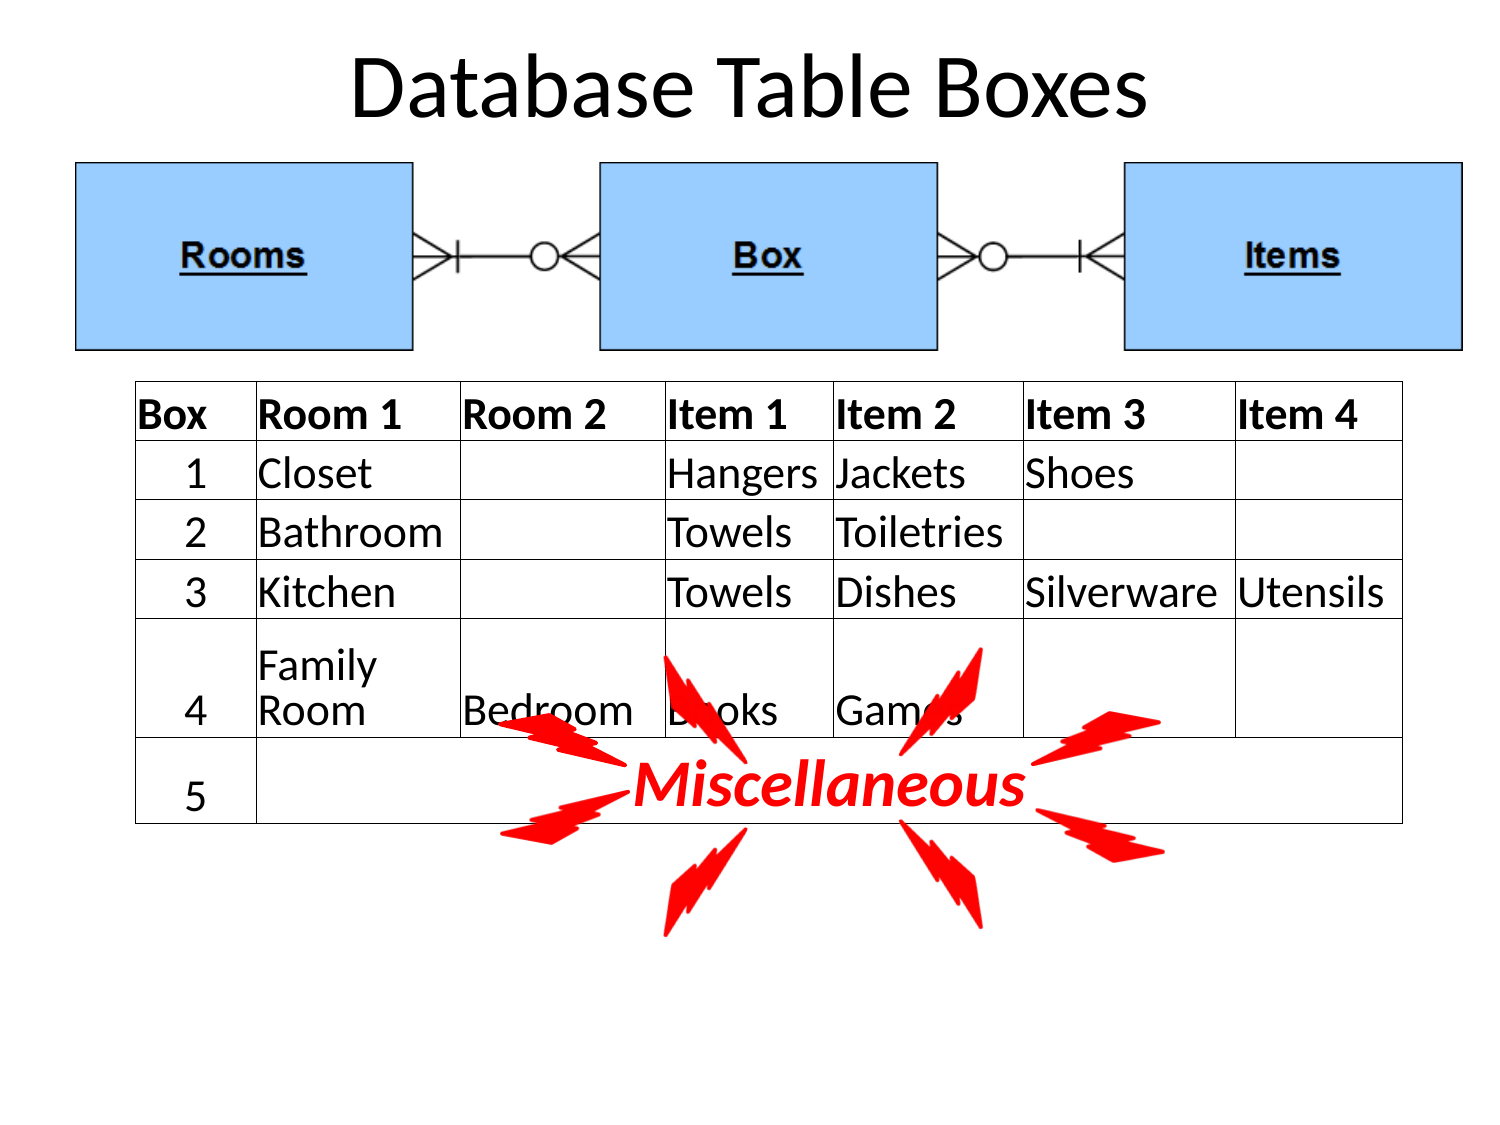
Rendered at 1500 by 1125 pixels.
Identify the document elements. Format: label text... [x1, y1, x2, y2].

text_box [498, 713, 628, 768]
table_header Item 3 [1024, 382, 1235, 440]
table_cell 2 [136, 500, 256, 559]
table_header Item 1 [666, 382, 833, 440]
table_cell Towels [666, 500, 833, 559]
table_cell Shoes [1024, 441, 1235, 499]
table_header Item 4 [1236, 382, 1402, 440]
title Database Table Boxes [75, 0, 1425, 161]
table_cell Bathroom [257, 500, 460, 559]
table_cell Toiletries [834, 500, 1023, 559]
table_cell Towels [666, 560, 833, 618]
table_cell Family Room [257, 619, 460, 737]
table_cell Utensils [1236, 560, 1402, 618]
table_cell 5 [136, 738, 256, 823]
picture [635, 811, 766, 950]
table_header Room 1 [257, 382, 460, 440]
table_cell [1024, 619, 1235, 737]
table_cell Hangers [666, 441, 833, 499]
table_cell Bedroom [461, 619, 665, 737]
table_cell 4 [136, 619, 256, 737]
table_cell [1236, 441, 1402, 499]
table_cell Games [834, 619, 1023, 737]
picture [1035, 808, 1165, 863]
table_cell Jackets [834, 441, 1023, 499]
table_cell Silverware [1024, 560, 1235, 618]
table_cell [1236, 619, 1402, 737]
table_header Room 2 [461, 382, 665, 440]
picture [879, 634, 1010, 772]
picture [635, 642, 766, 780]
table_header Item 2 [834, 382, 1023, 440]
table_cell 3 [136, 560, 256, 618]
table_cell [461, 500, 665, 559]
table_cell Books [666, 619, 833, 737]
picture [499, 789, 630, 845]
table_cell 1 [136, 441, 256, 499]
picture [74, 162, 1463, 351]
table_cell Kitchen [257, 560, 460, 618]
table_cell [461, 441, 665, 499]
table_header Box [136, 382, 256, 440]
picture [879, 803, 1010, 942]
table_cell Dishes [834, 560, 1023, 618]
table_cell [461, 560, 665, 618]
picture [1030, 710, 1161, 766]
table_cell [1024, 500, 1235, 559]
table_cell Closet [257, 441, 460, 499]
table_cell [1236, 500, 1402, 559]
table_cell Miscellaneous [257, 738, 1402, 823]
